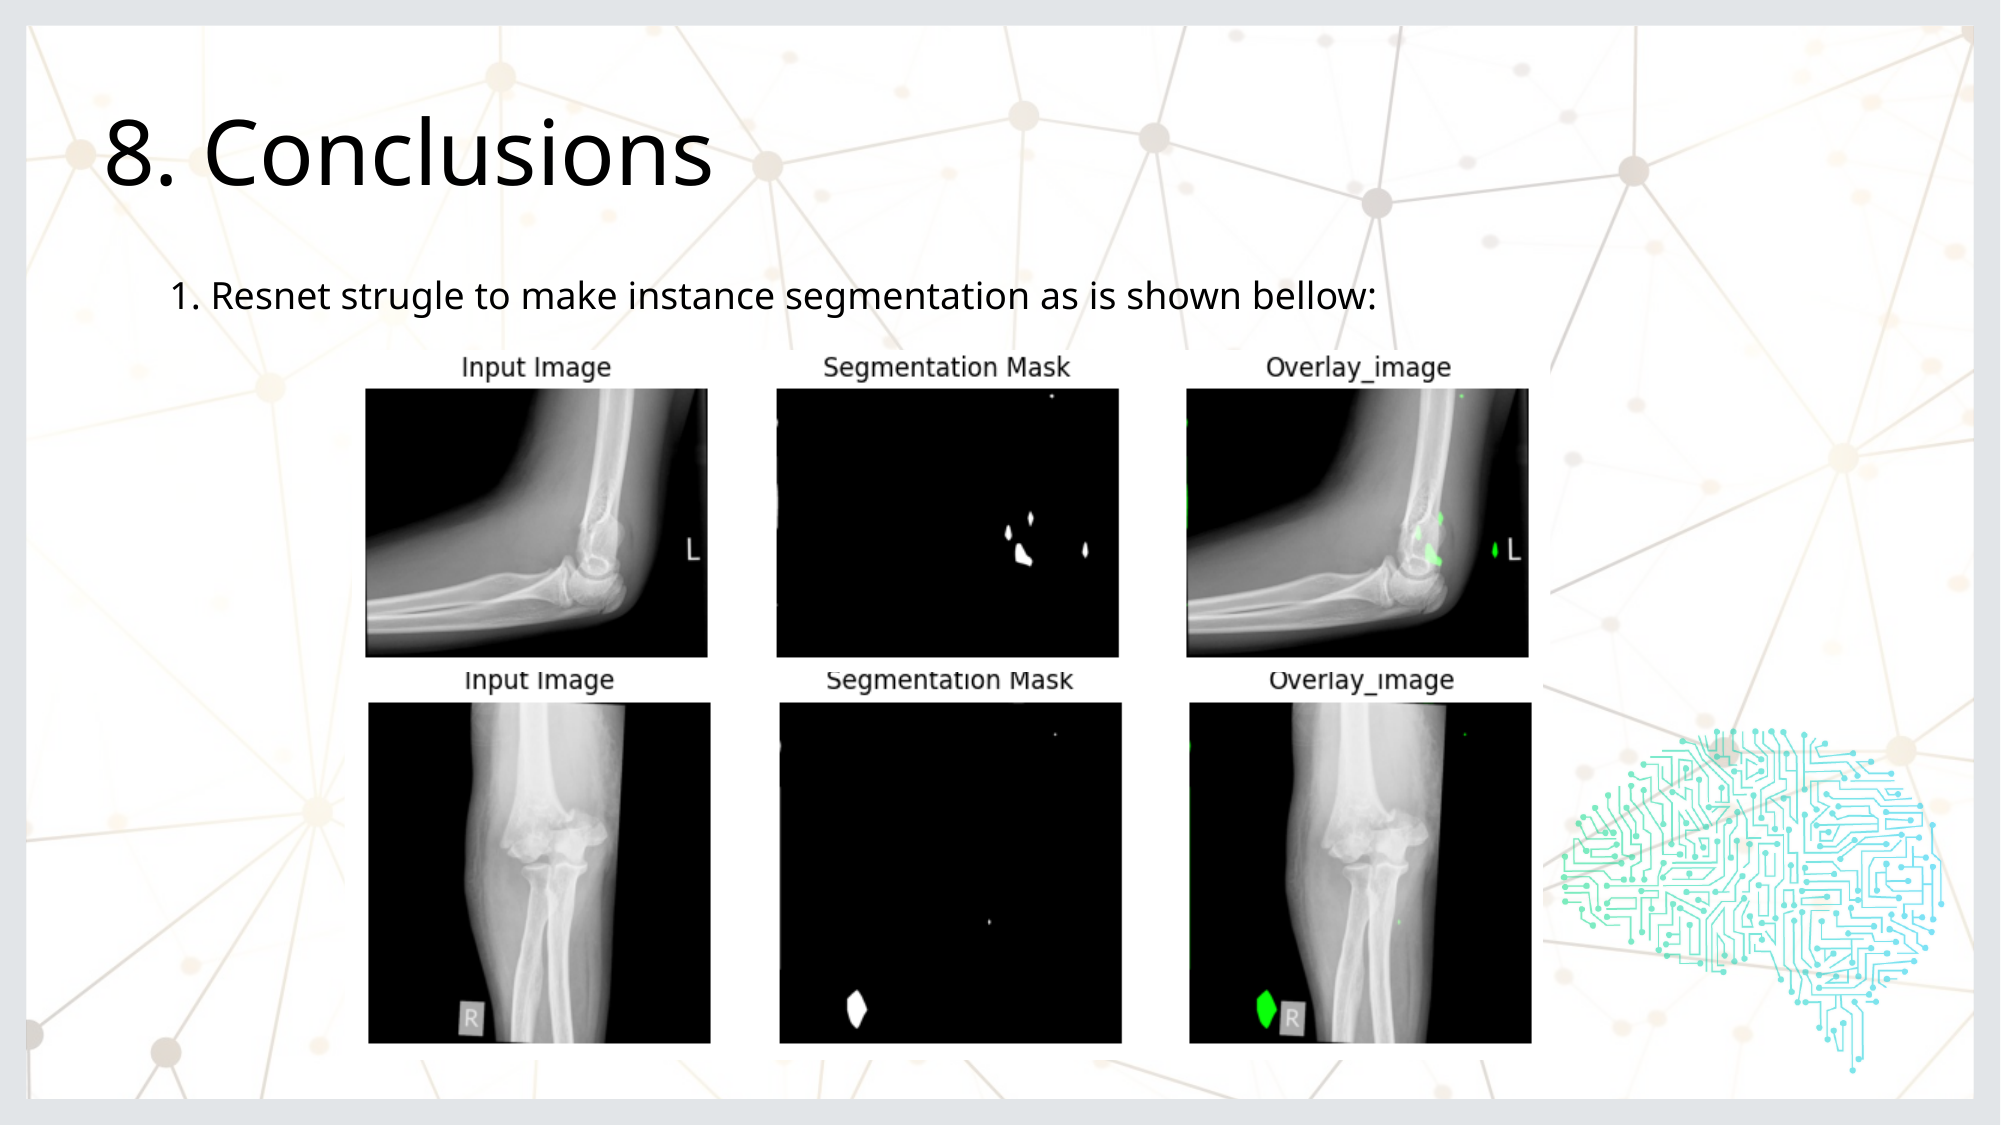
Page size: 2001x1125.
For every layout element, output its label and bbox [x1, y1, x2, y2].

list [1542, 638, 1959, 1125]
picture [26, 26, 1974, 1099]
